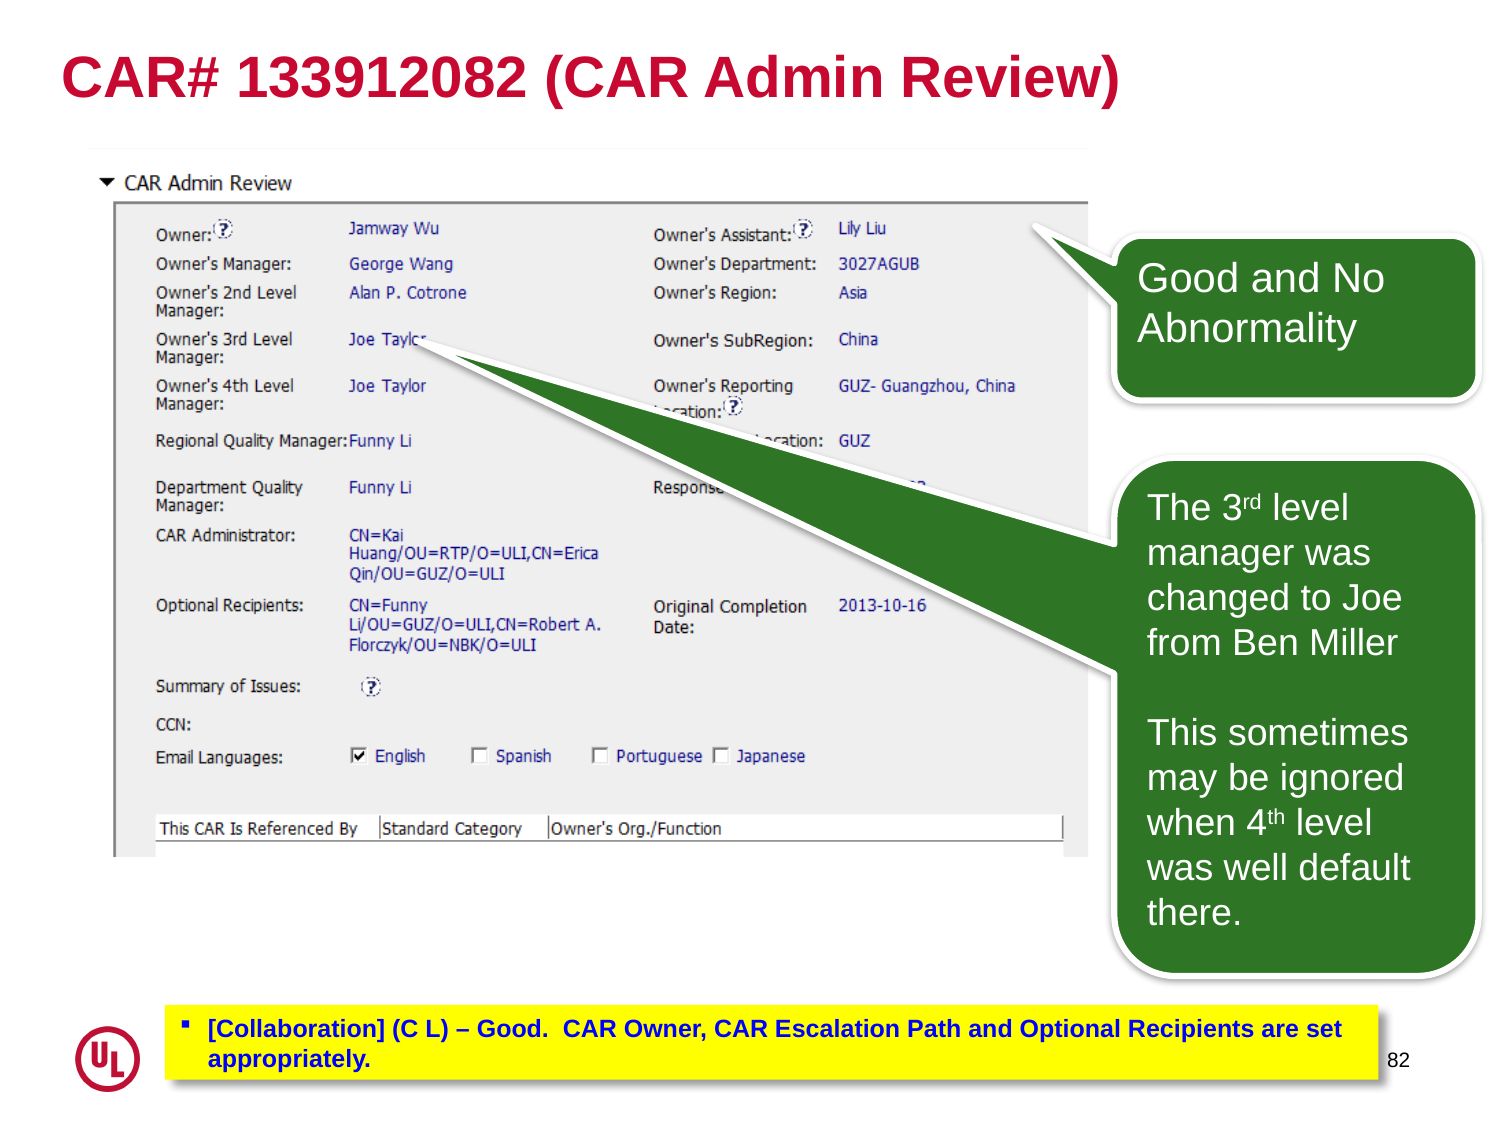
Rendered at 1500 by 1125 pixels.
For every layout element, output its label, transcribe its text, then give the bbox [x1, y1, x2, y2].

picture [75, 1026, 140, 1092]
title CAR# 133912082 (CAR Admin Review) [46, 31, 1397, 112]
slide_number 82 [1391, 1029, 1425, 1090]
picture [87, 147, 1089, 857]
text_box Good and No Abnormality [1093, 232, 1482, 404]
text_box The 3rd level manager was changed to Joe from Ben Miller This sometimes may be ignored when 4th level was well default there. [1093, 454, 1482, 980]
text_box [Collaboration] (C L) – Good. CAR Owner, CAR Escalation Path and Optional Recipients are set appropriately. [164, 1004, 1379, 1080]
